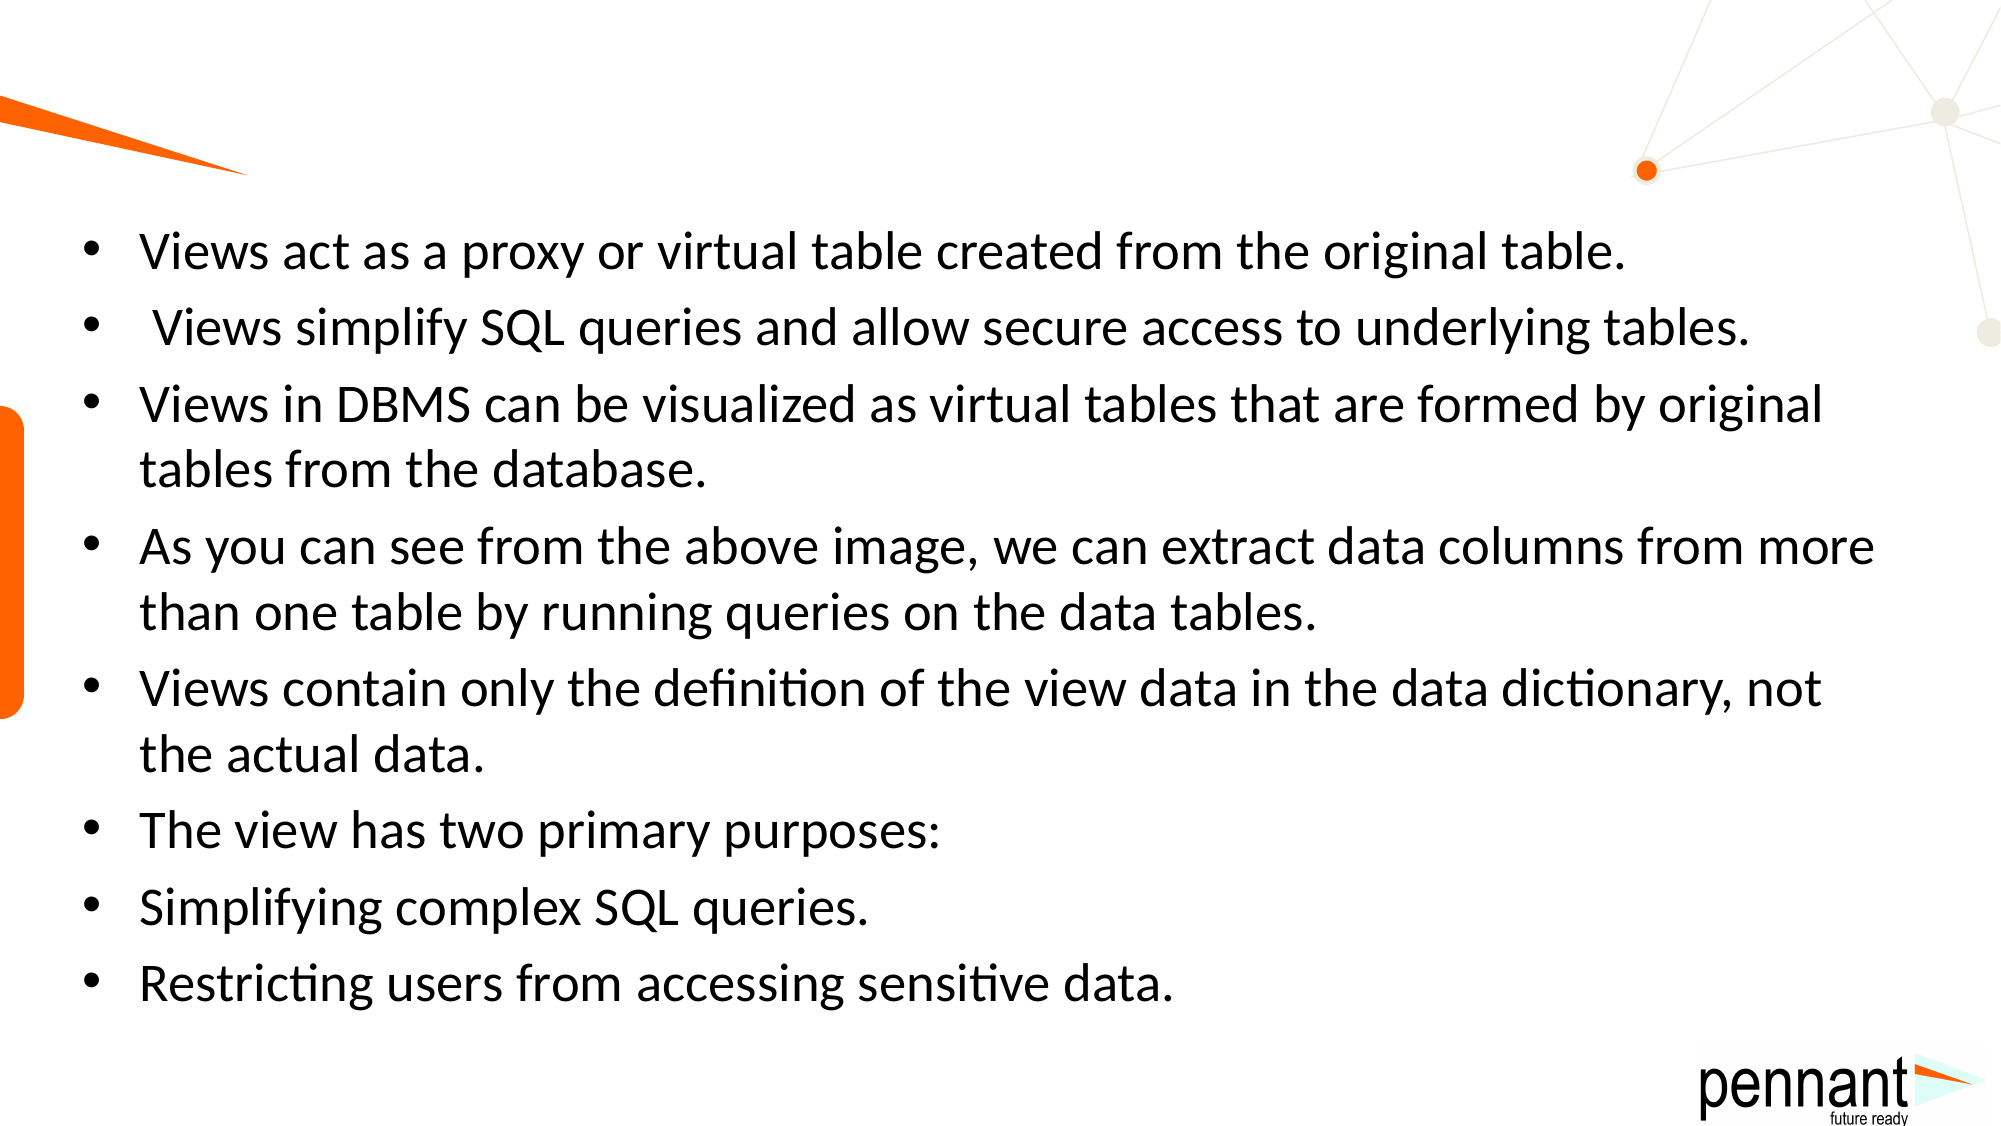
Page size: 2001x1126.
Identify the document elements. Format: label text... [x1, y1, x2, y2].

list Views act as a proxy or virtual table created from the original table. Views simplify SQL queries and allow secure access to underlying tables. Views in DBMS can be visualized as virtual tables that are formed by original tables from the database. As you can see from the above image, we can extract data columns from more than one table by running queries on the data tables. Views contain only the definition of the view data in the data dictionary, not the actual data. The view has two primary purposes: Simplifying complex SQL queries. Restricting users from accessing sensitive data. [67, 207, 1898, 1036]
picture [1697, 1045, 1986, 1126]
